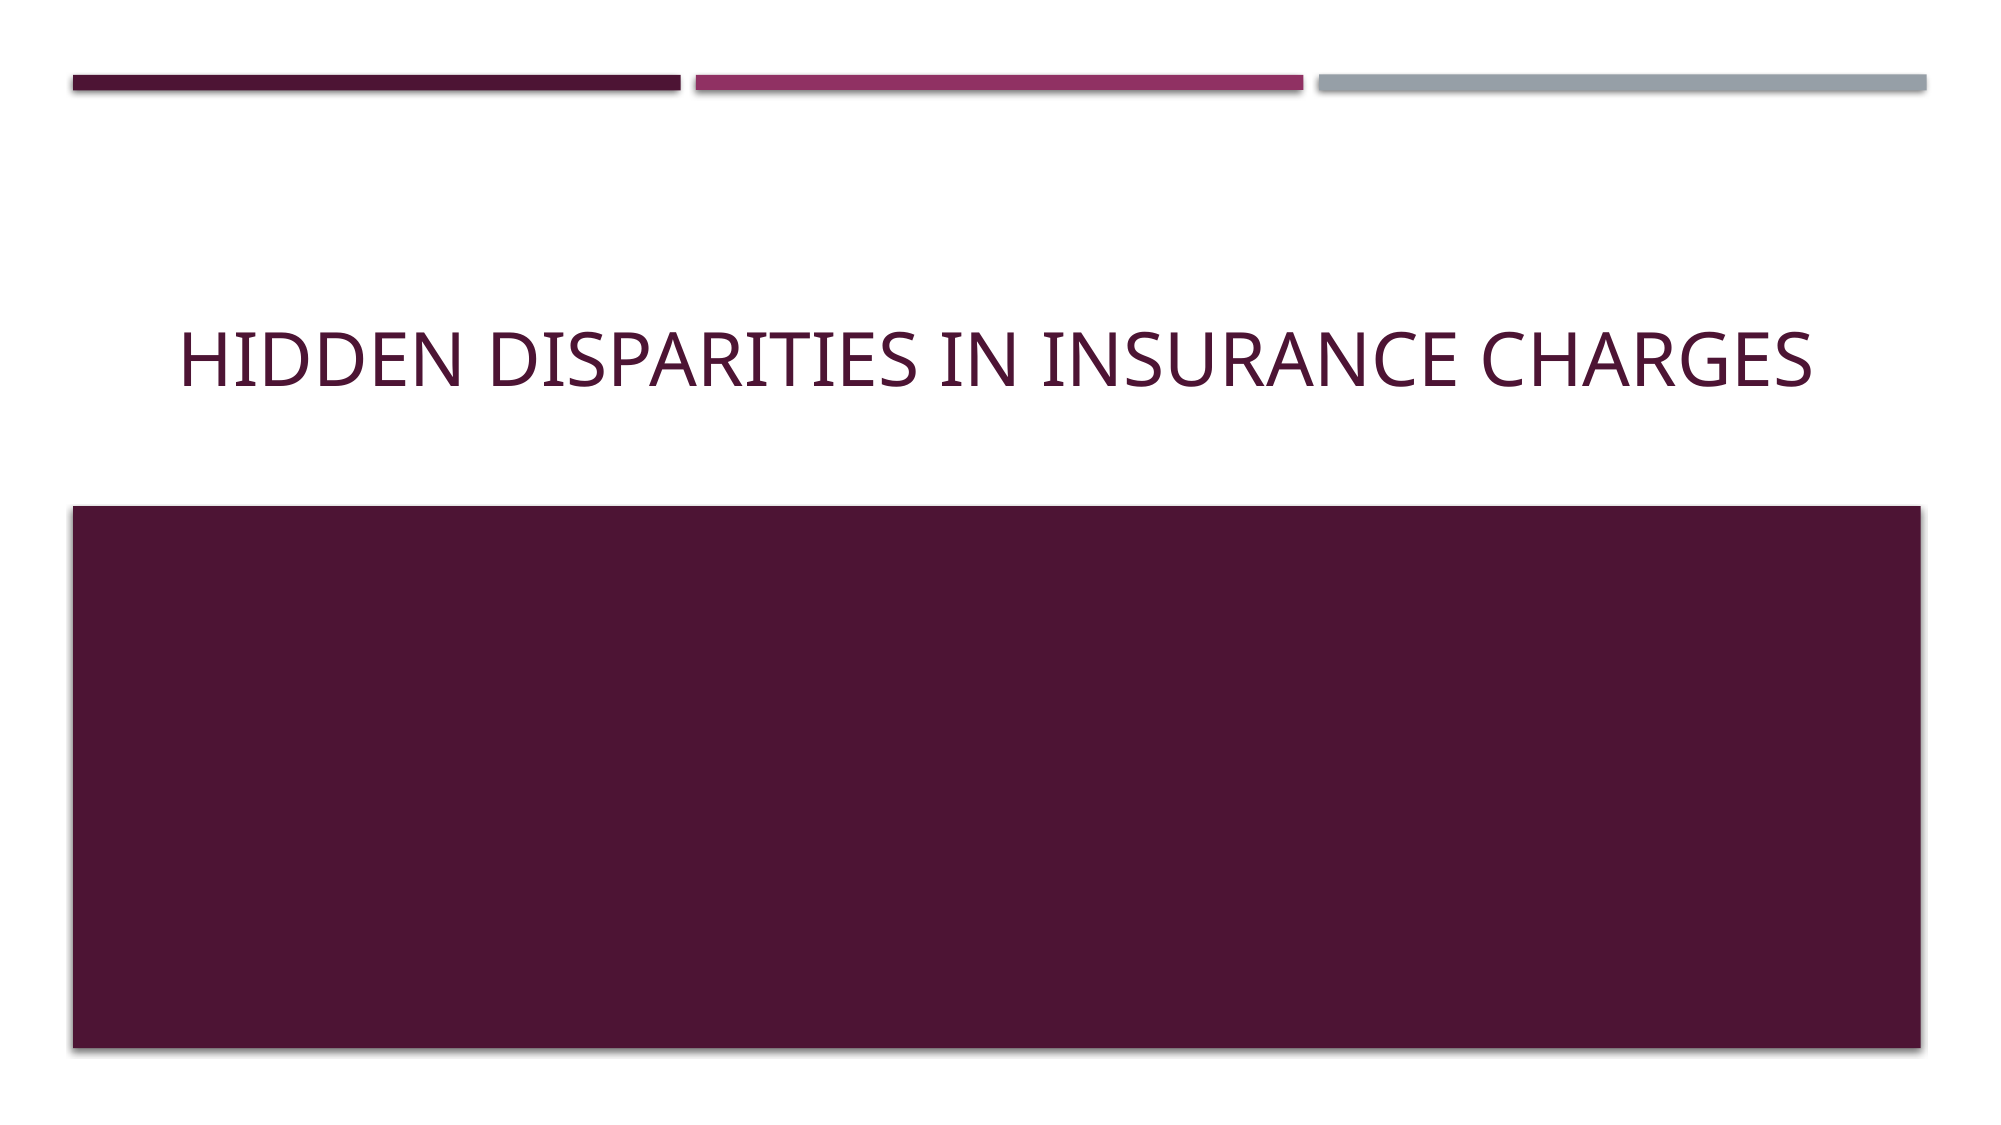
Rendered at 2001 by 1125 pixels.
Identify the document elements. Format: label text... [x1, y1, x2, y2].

title HIDDEN disparitIES in insurance charges [95, 167, 1899, 410]
